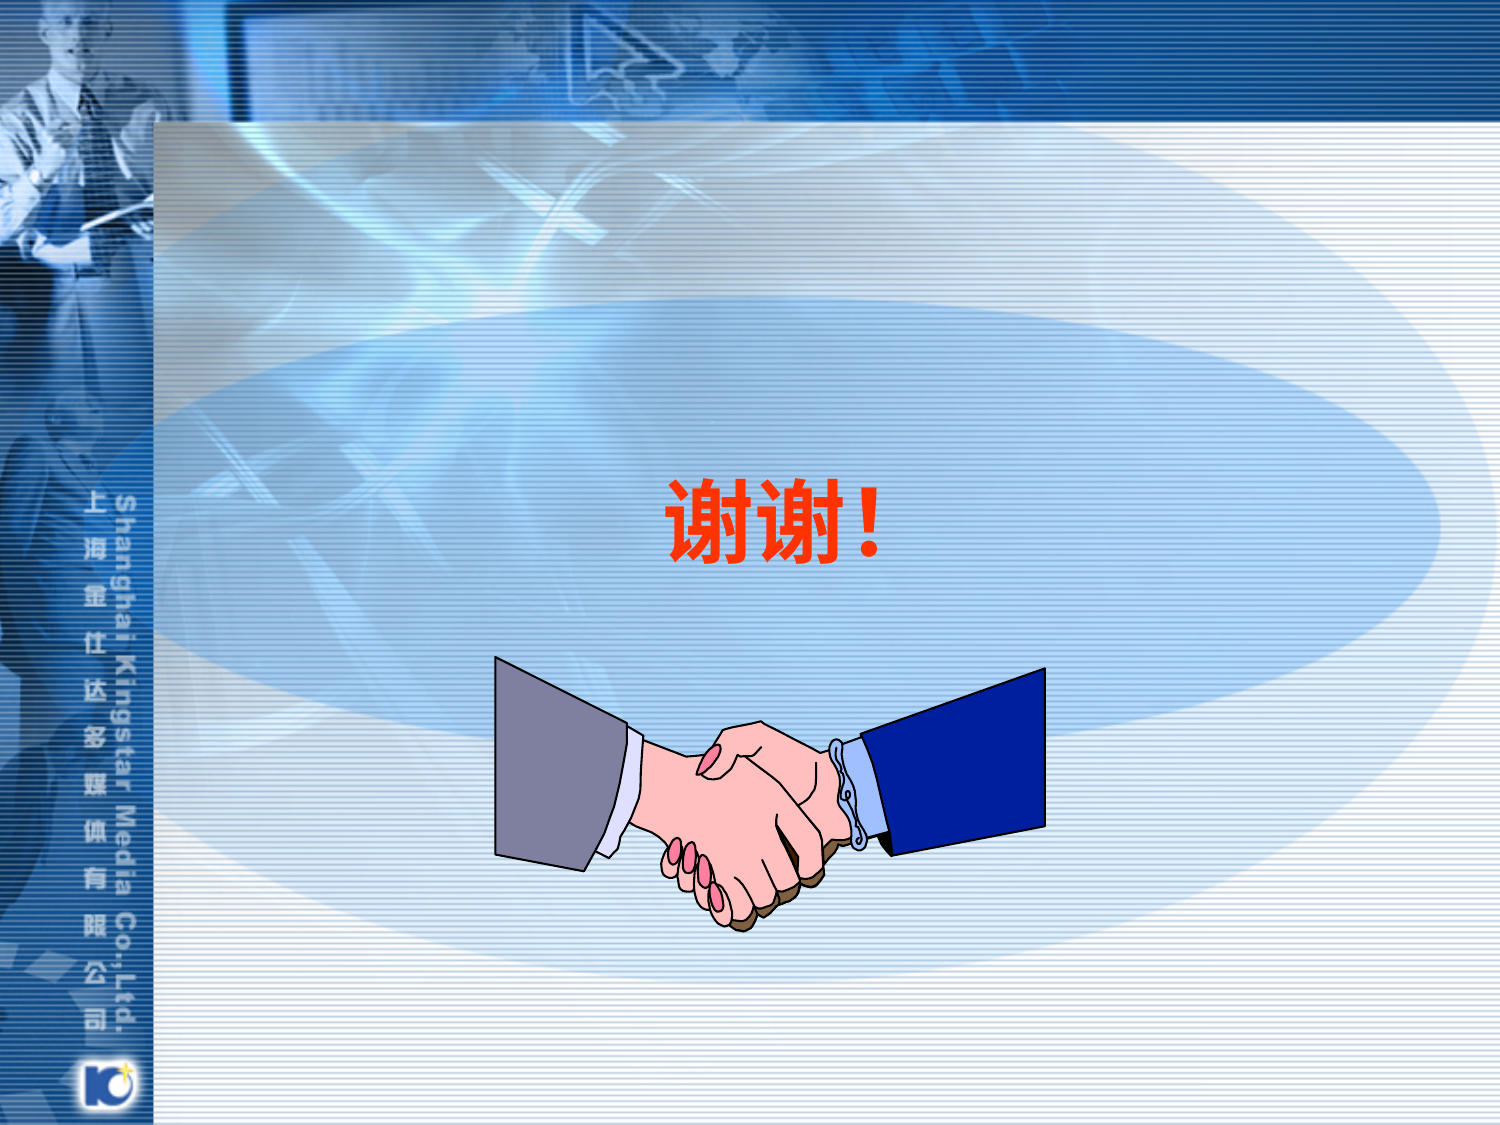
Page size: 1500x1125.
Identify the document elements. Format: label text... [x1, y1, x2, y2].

text_box 谢谢！ [339, 419, 1262, 583]
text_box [495, 656, 1046, 933]
picture [0, 0, 1500, 1125]
